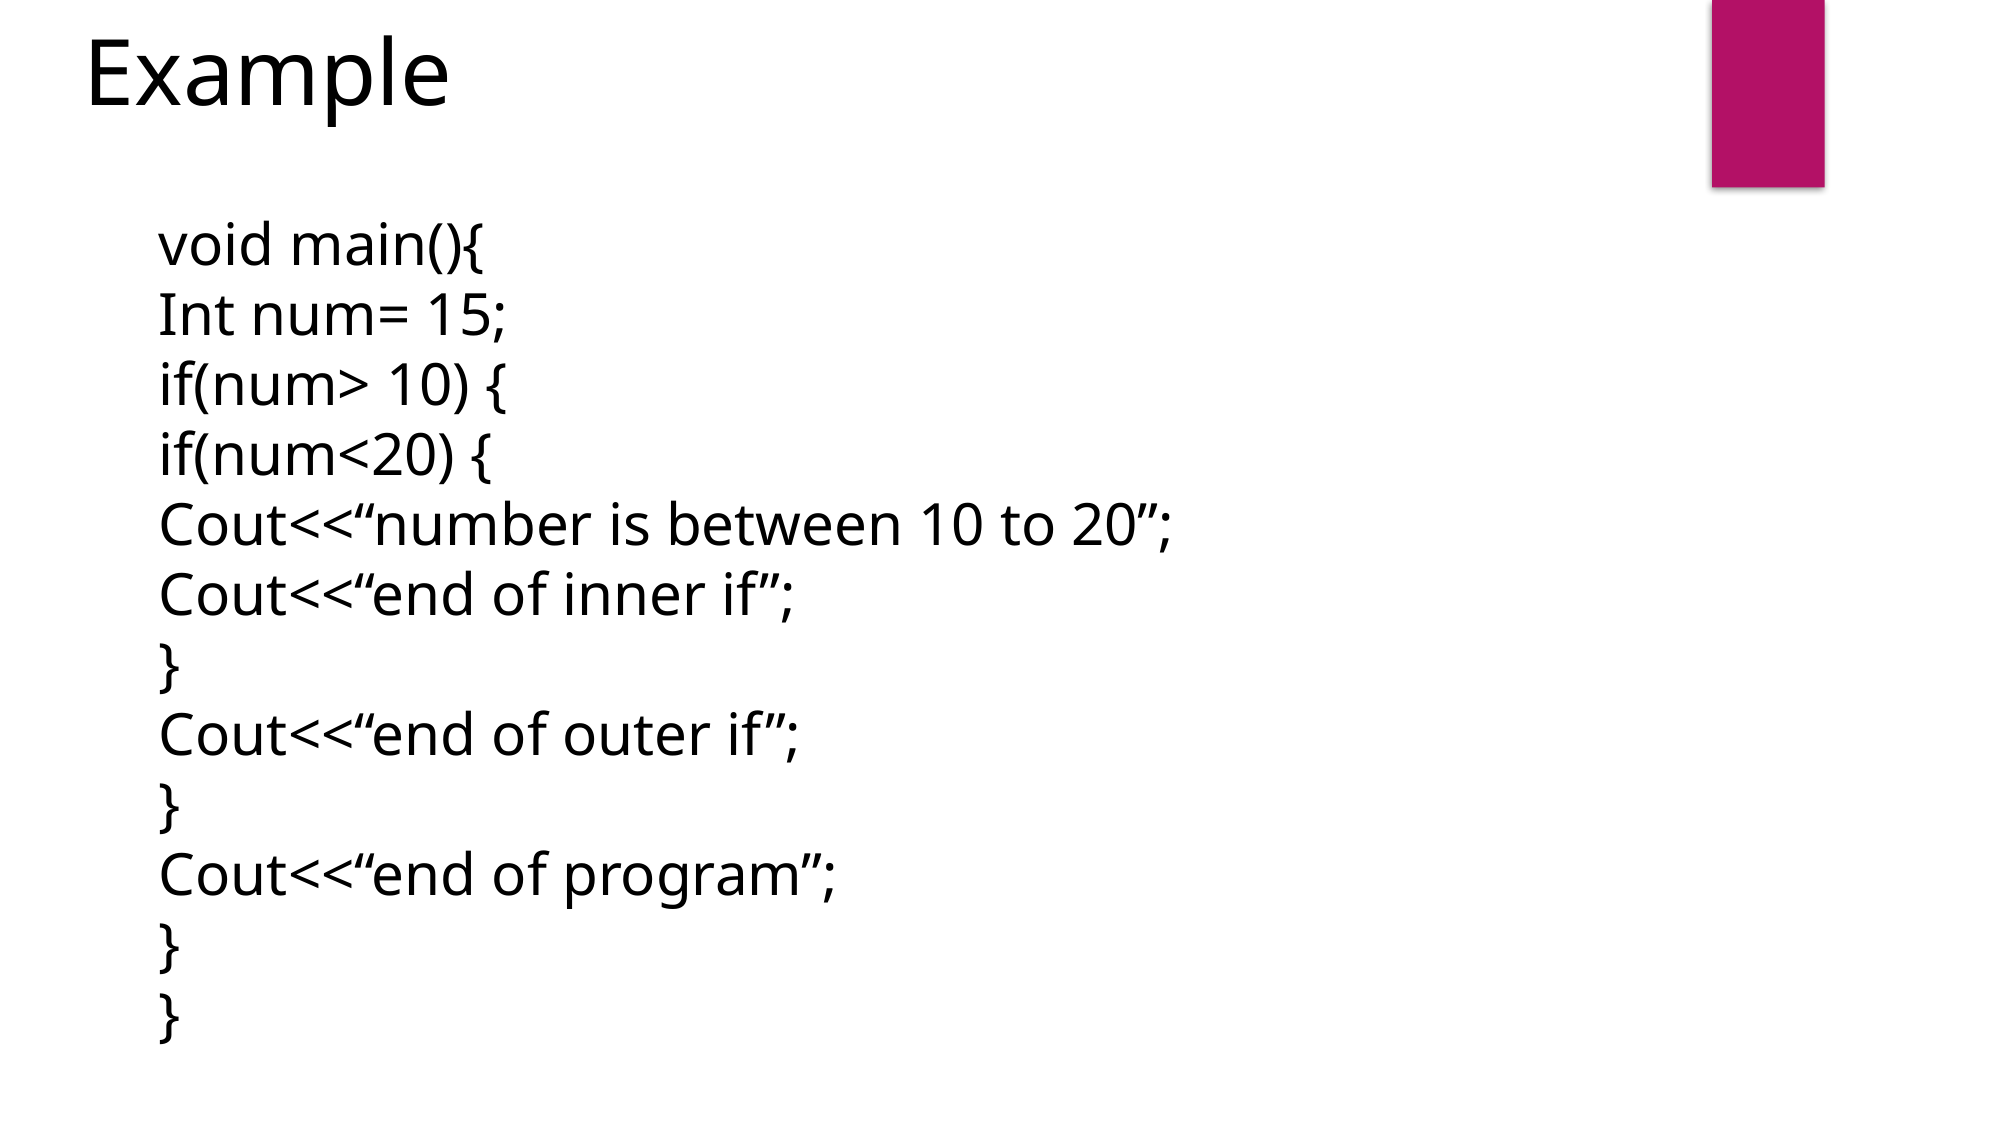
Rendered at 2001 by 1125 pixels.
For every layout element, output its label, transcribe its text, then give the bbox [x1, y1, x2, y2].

text_box Example [69, 0, 1794, 152]
text_box void main(){ Int num= 15; if(num> 10) { if(num<20) { Cout<<“number is between 10 to 20”; Cout<<“end of inner if”; } Cout<<“end of outer if”; } Cout<<“end of program”; } } [144, 129, 1869, 1125]
